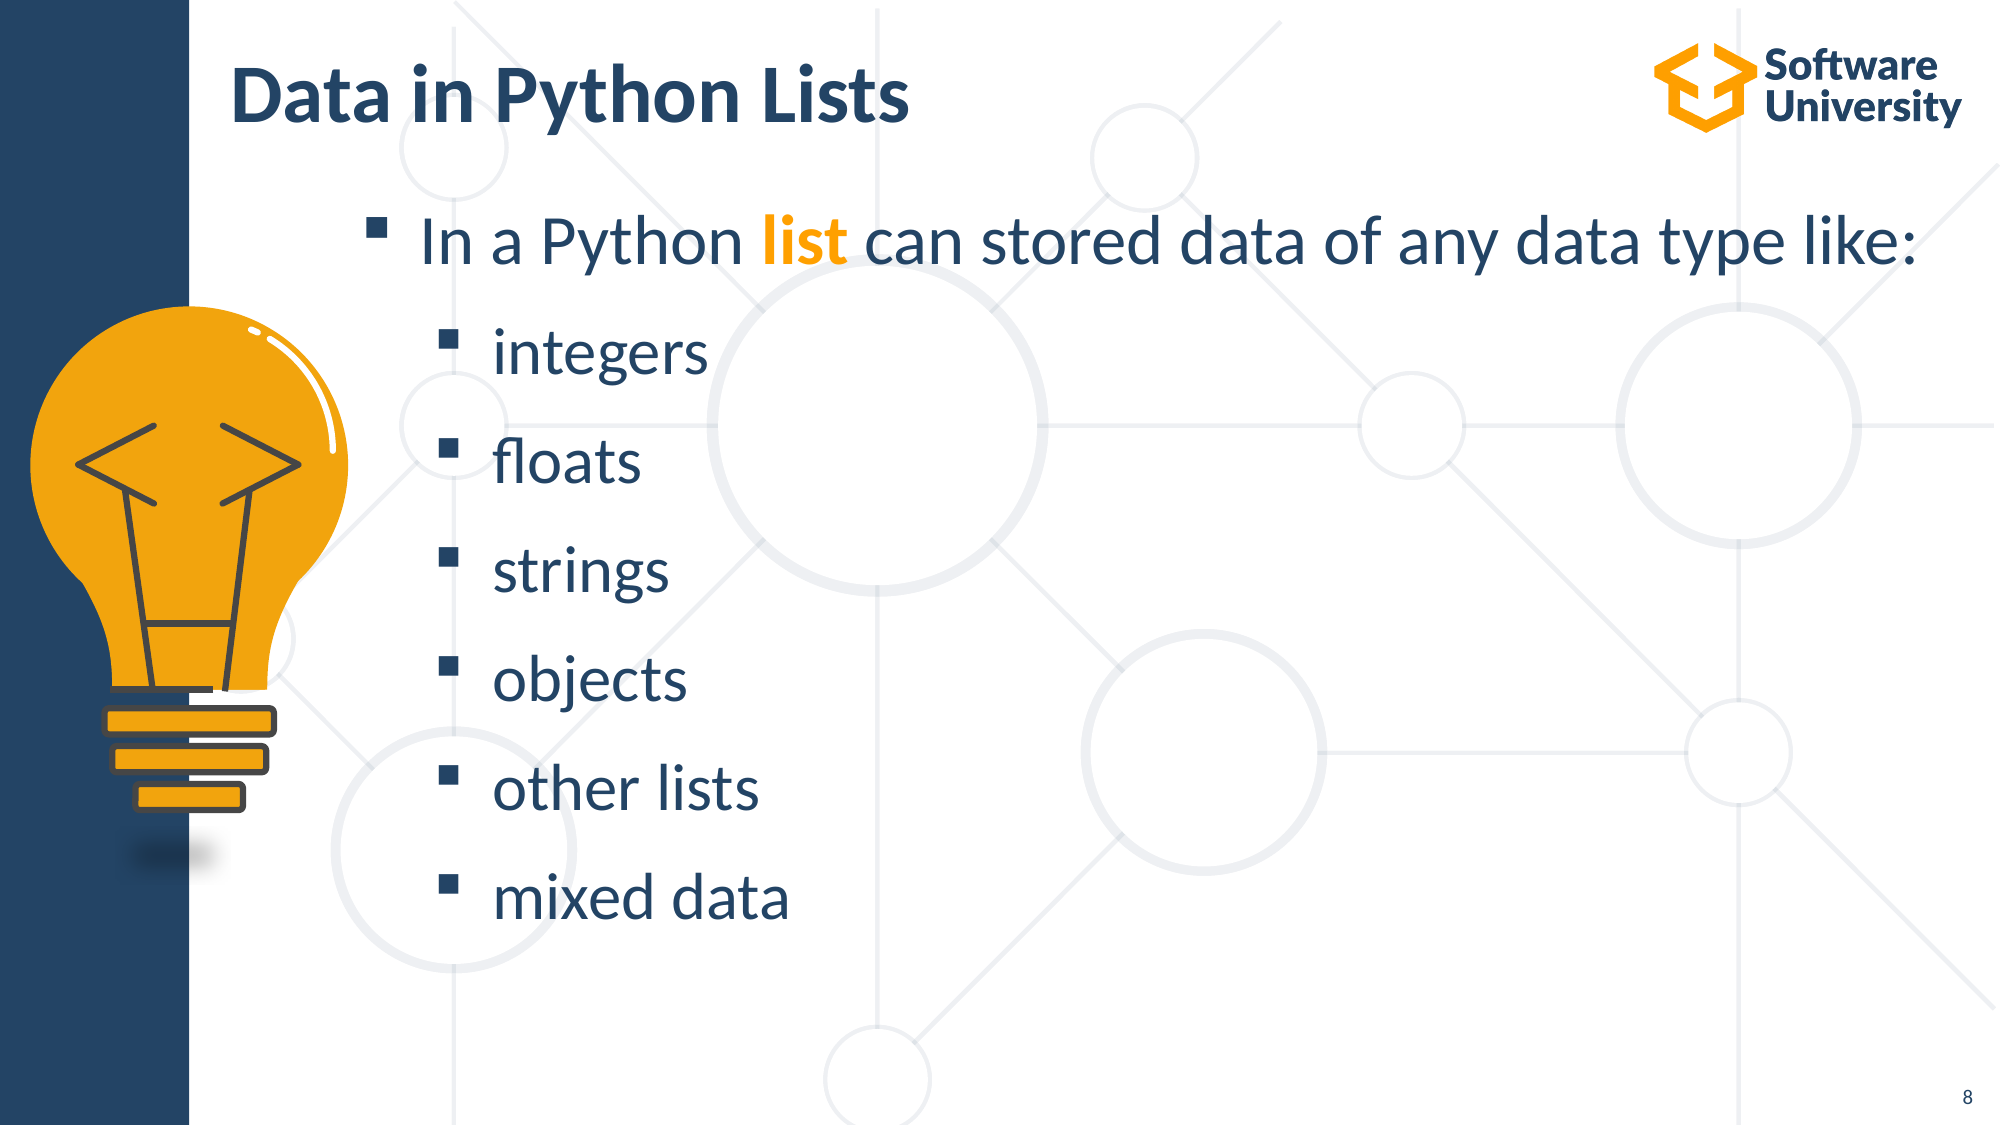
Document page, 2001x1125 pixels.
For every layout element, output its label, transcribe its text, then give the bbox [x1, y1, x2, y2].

text_box 8 [1927, 1067, 1989, 1117]
list In a Python list can stored data of any data type like: integers floats strings objects other lists mixed data [342, 183, 1945, 1068]
picture [1641, 31, 1973, 145]
title Data in Python Lists [212, 16, 1628, 162]
